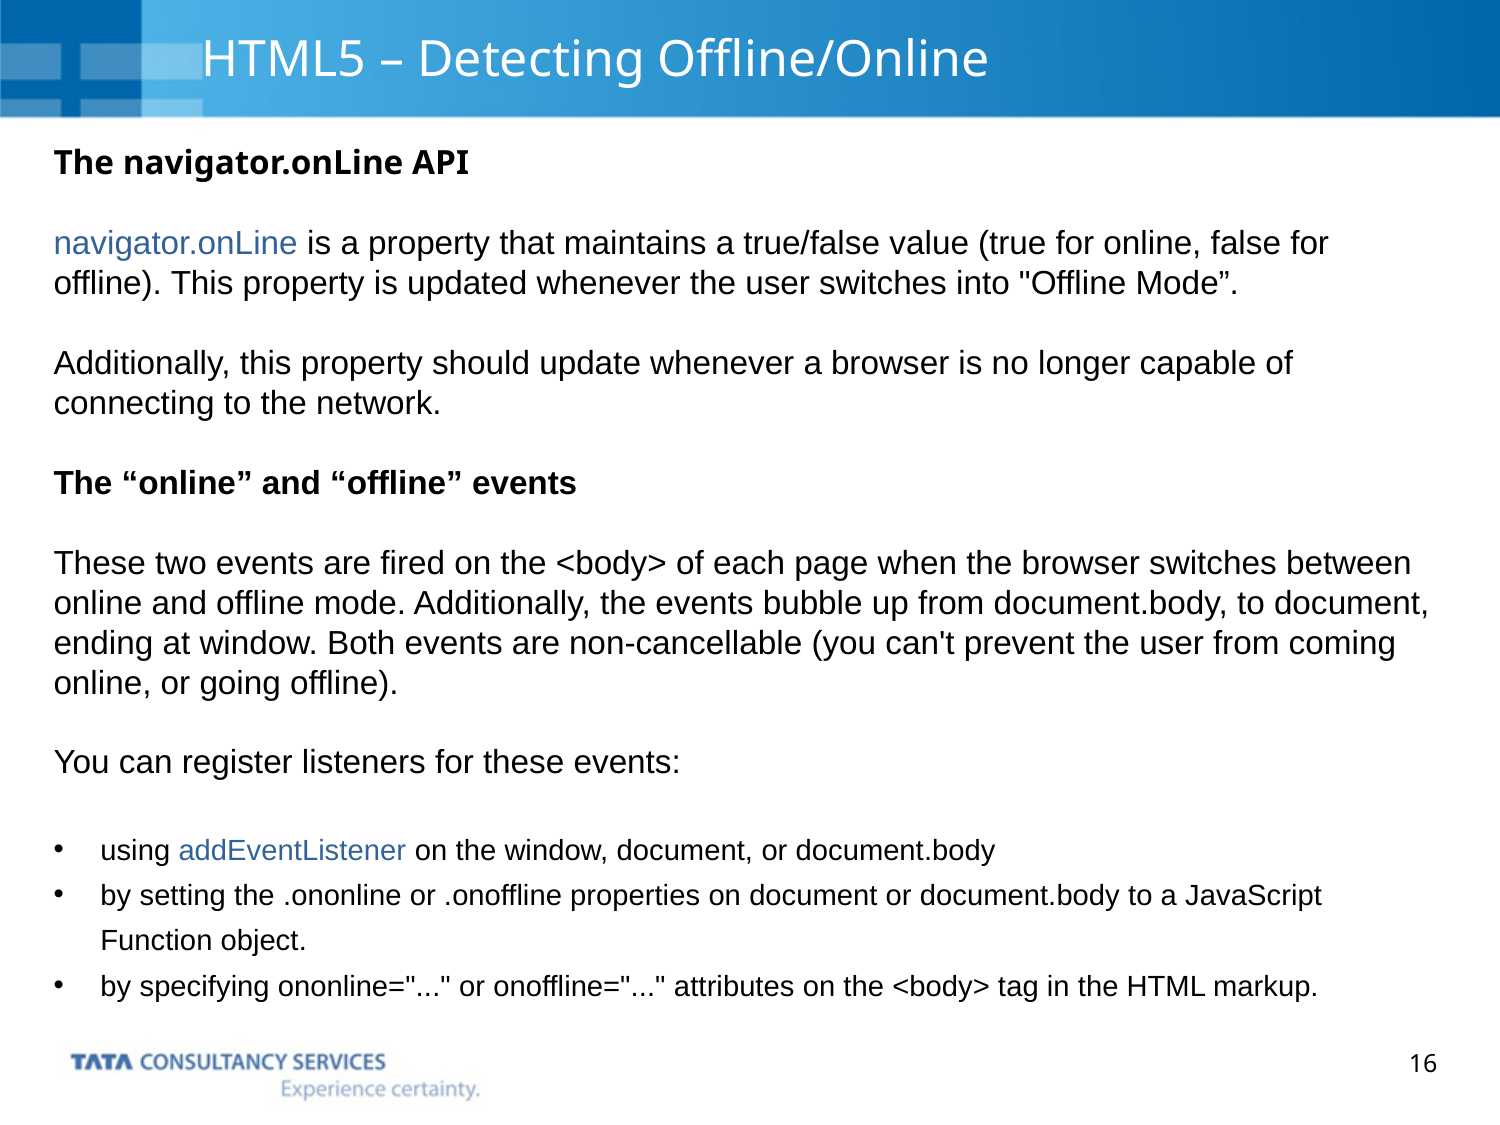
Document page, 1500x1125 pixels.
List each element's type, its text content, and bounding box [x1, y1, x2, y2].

title HTML5 – Detecting Offline/Online [186, 0, 1500, 114]
picture [0, 0, 1500, 1124]
text_box The navigator.onLine API navigator.onLine is a property that maintains a true/false value (true for online, false for offline). This property is updated whenever the user switches into "Offline Mode”. Additionally, this property should update whenever a browser is no longer capable of connecting to the network. The “online” and “offline” events These two events are fired on the <body> of each page when the browser switches between online and offline mode. Additionally, the events bubble up from document.body, to document, ending at window. Both events are non-cancellable (you can't prevent the user from coming online, or going offline). You can register listeners for these events: using addEventListener on the window, document, or document.body by setting the .ononline or .onoffline properties on document or document.body to a JavaScript Function object. by specifying ononline="..." or onoffline="..." attributes on the <body> tag in the HTML markup. [38, 134, 1459, 1090]
